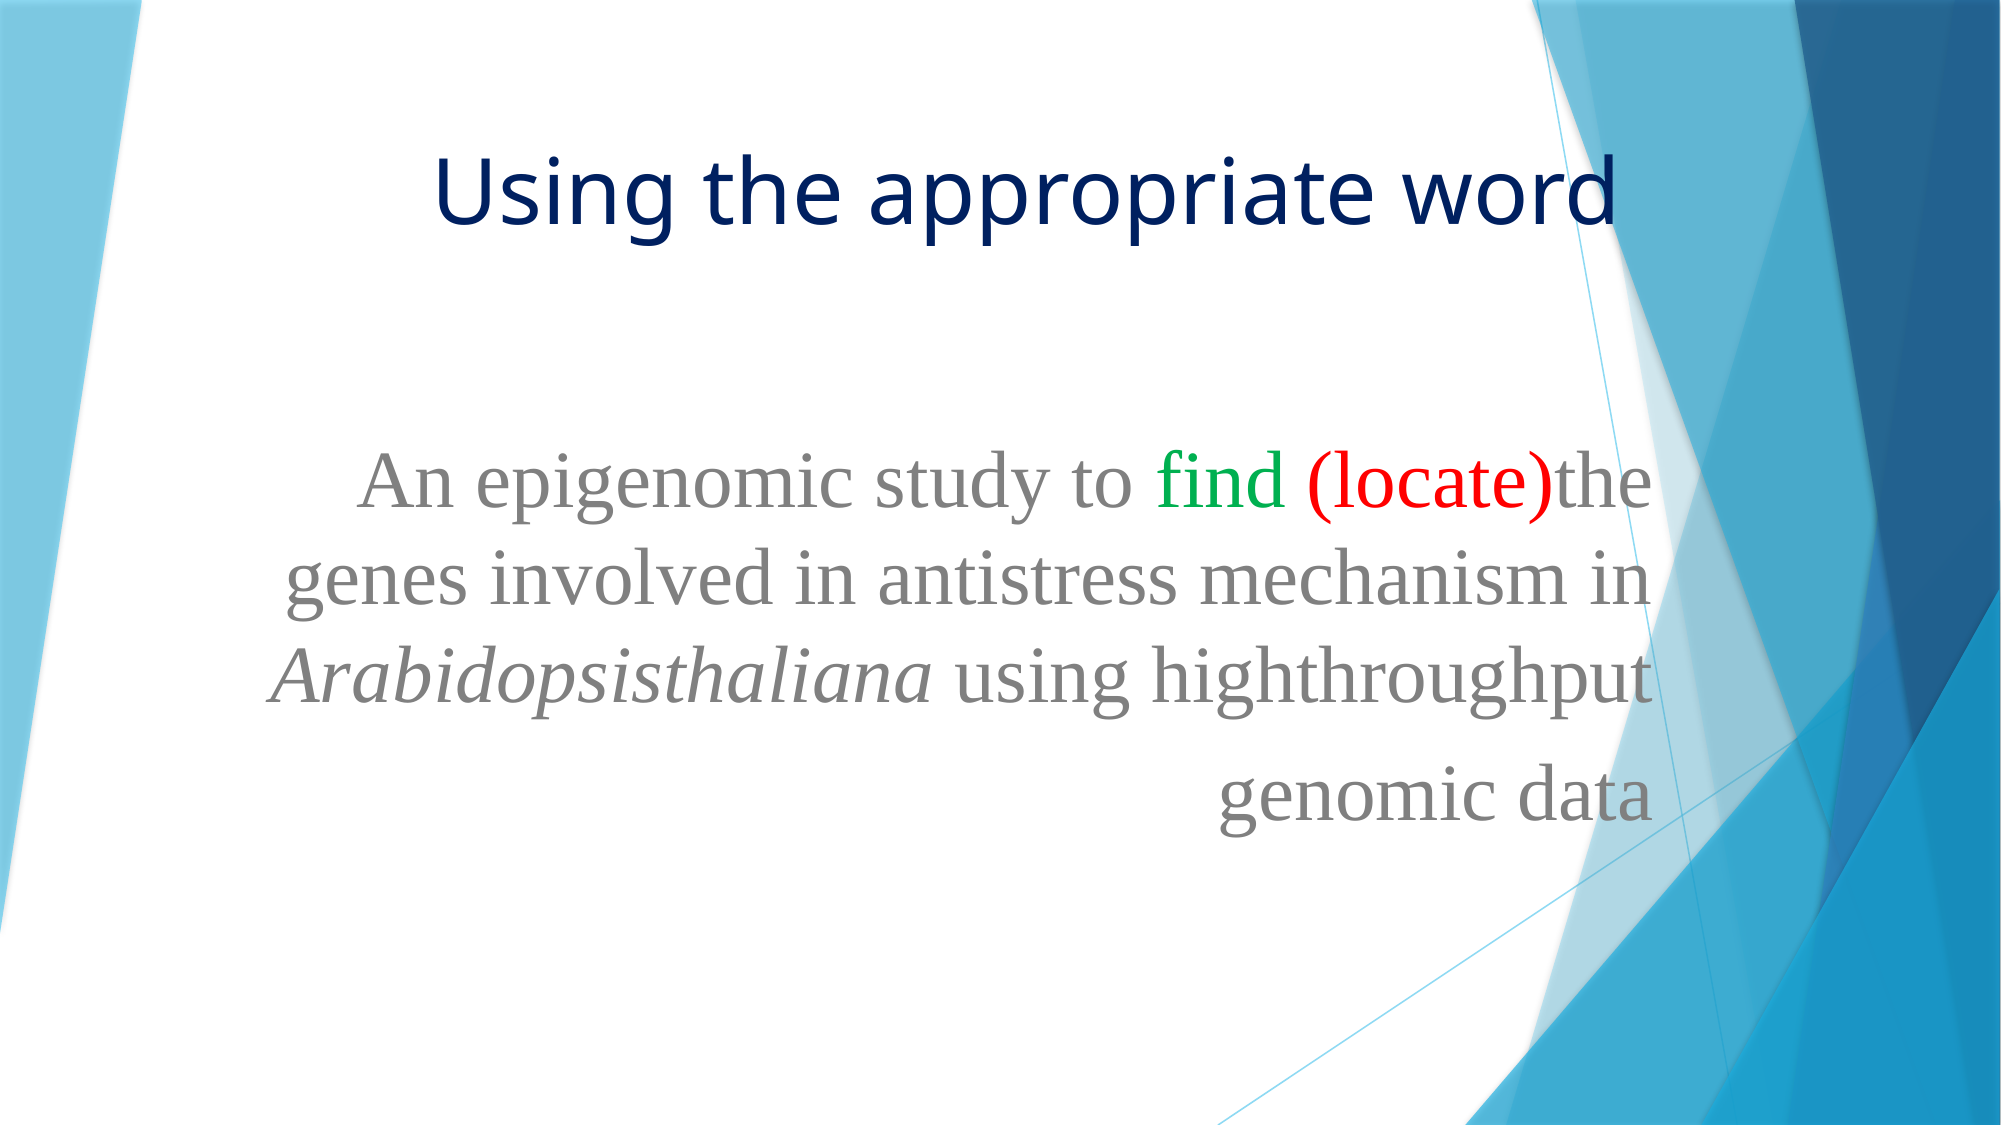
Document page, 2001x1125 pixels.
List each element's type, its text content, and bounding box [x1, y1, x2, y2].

title Using the appropriate word [242, 75, 1638, 250]
subtitle An epigenomic study to find (locate)the genes involved in antistress mechanism in Arabidopsisthaliana using highthroughput genomic data [207, 299, 1669, 925]
